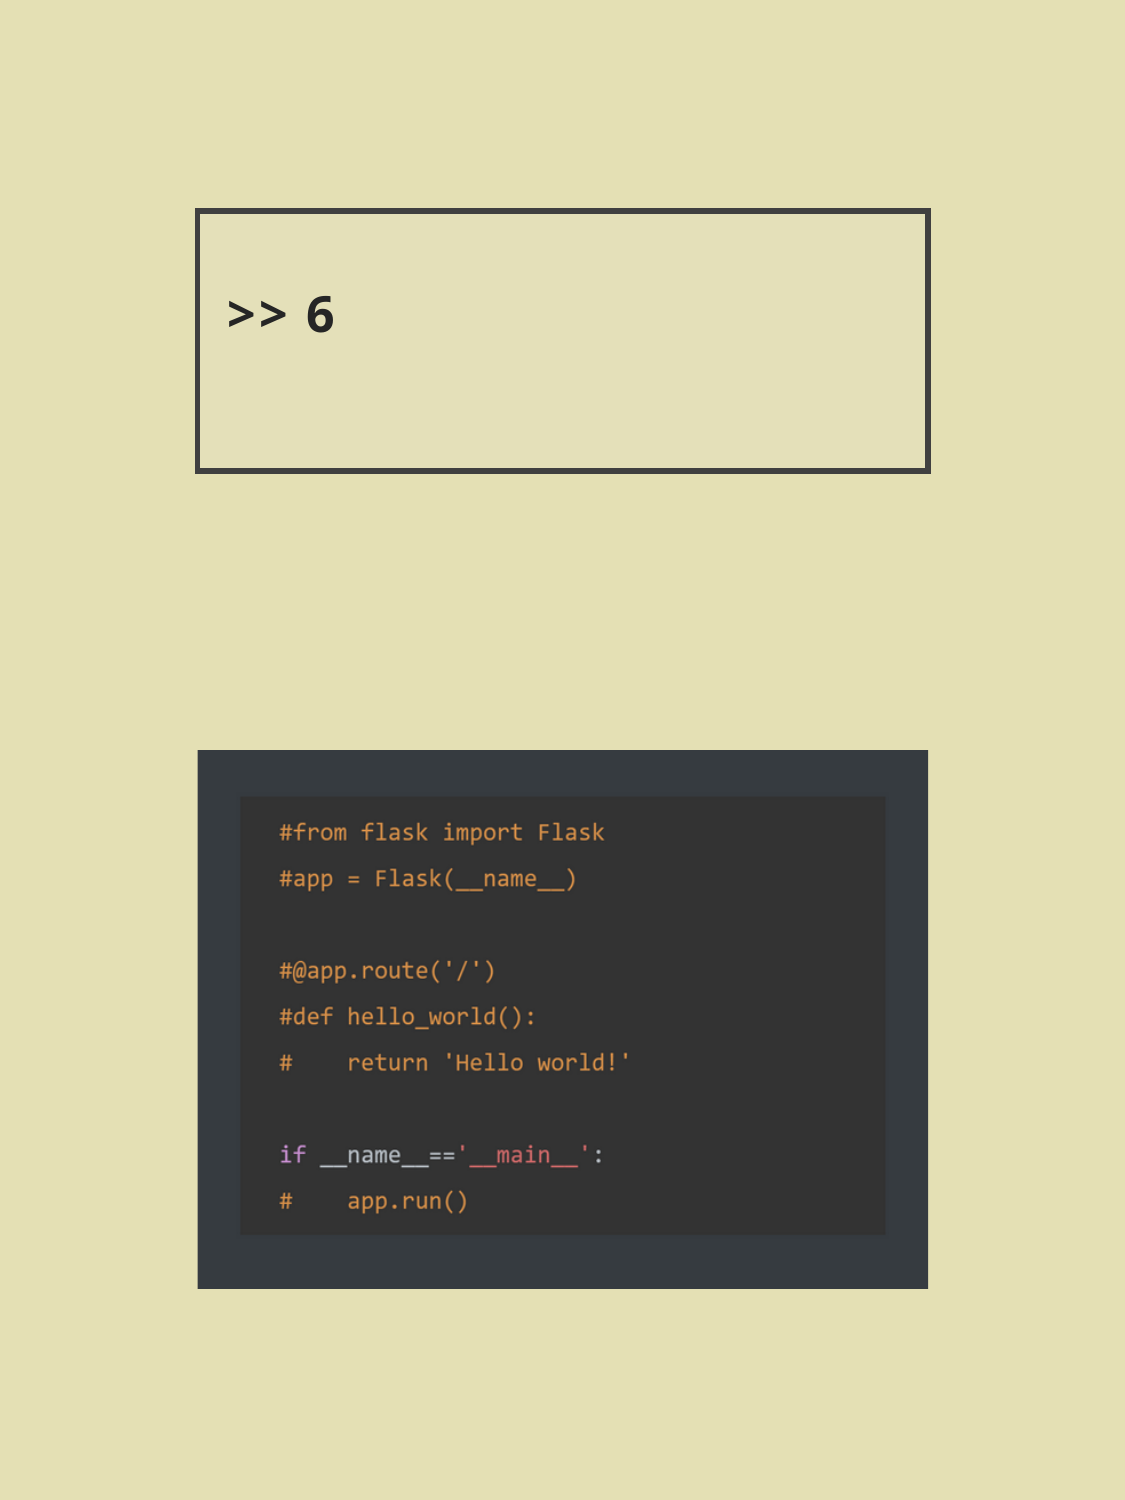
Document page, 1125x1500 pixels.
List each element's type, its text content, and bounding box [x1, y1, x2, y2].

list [197, 749, 929, 1289]
title >> 6 [195, 208, 931, 474]
